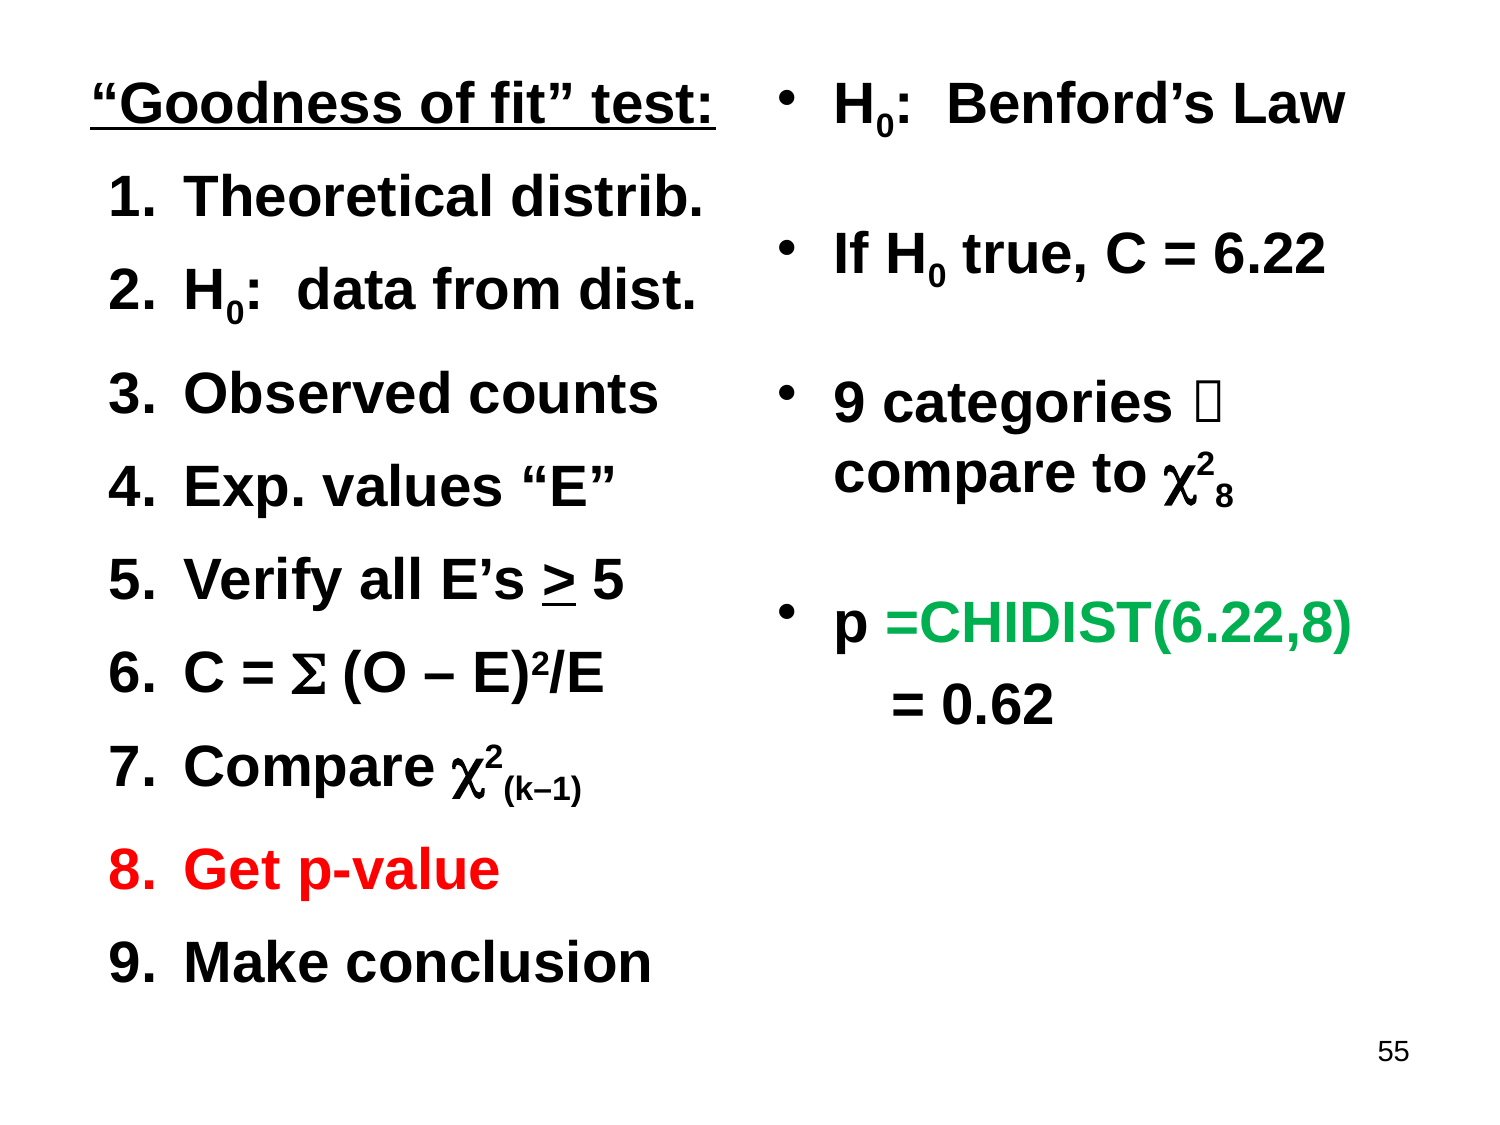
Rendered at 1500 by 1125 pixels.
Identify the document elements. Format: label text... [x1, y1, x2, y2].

slide_number 55 [1074, 1024, 1426, 1103]
list H0: Benford’s Law If H0 true, C = 6.22 9 categories  compare to c28 p =CHIDIST(6.22,8) = 0.62 [762, 57, 1425, 1013]
list “Goodness of fit” test: Theoretical distrib. H0: data from dist. Observed counts Exp. values “E” Verify all E’s > 5 C = S (O – E)2/E Compare c2(k–1) Get p-value Make conclusion [75, 57, 738, 1013]
